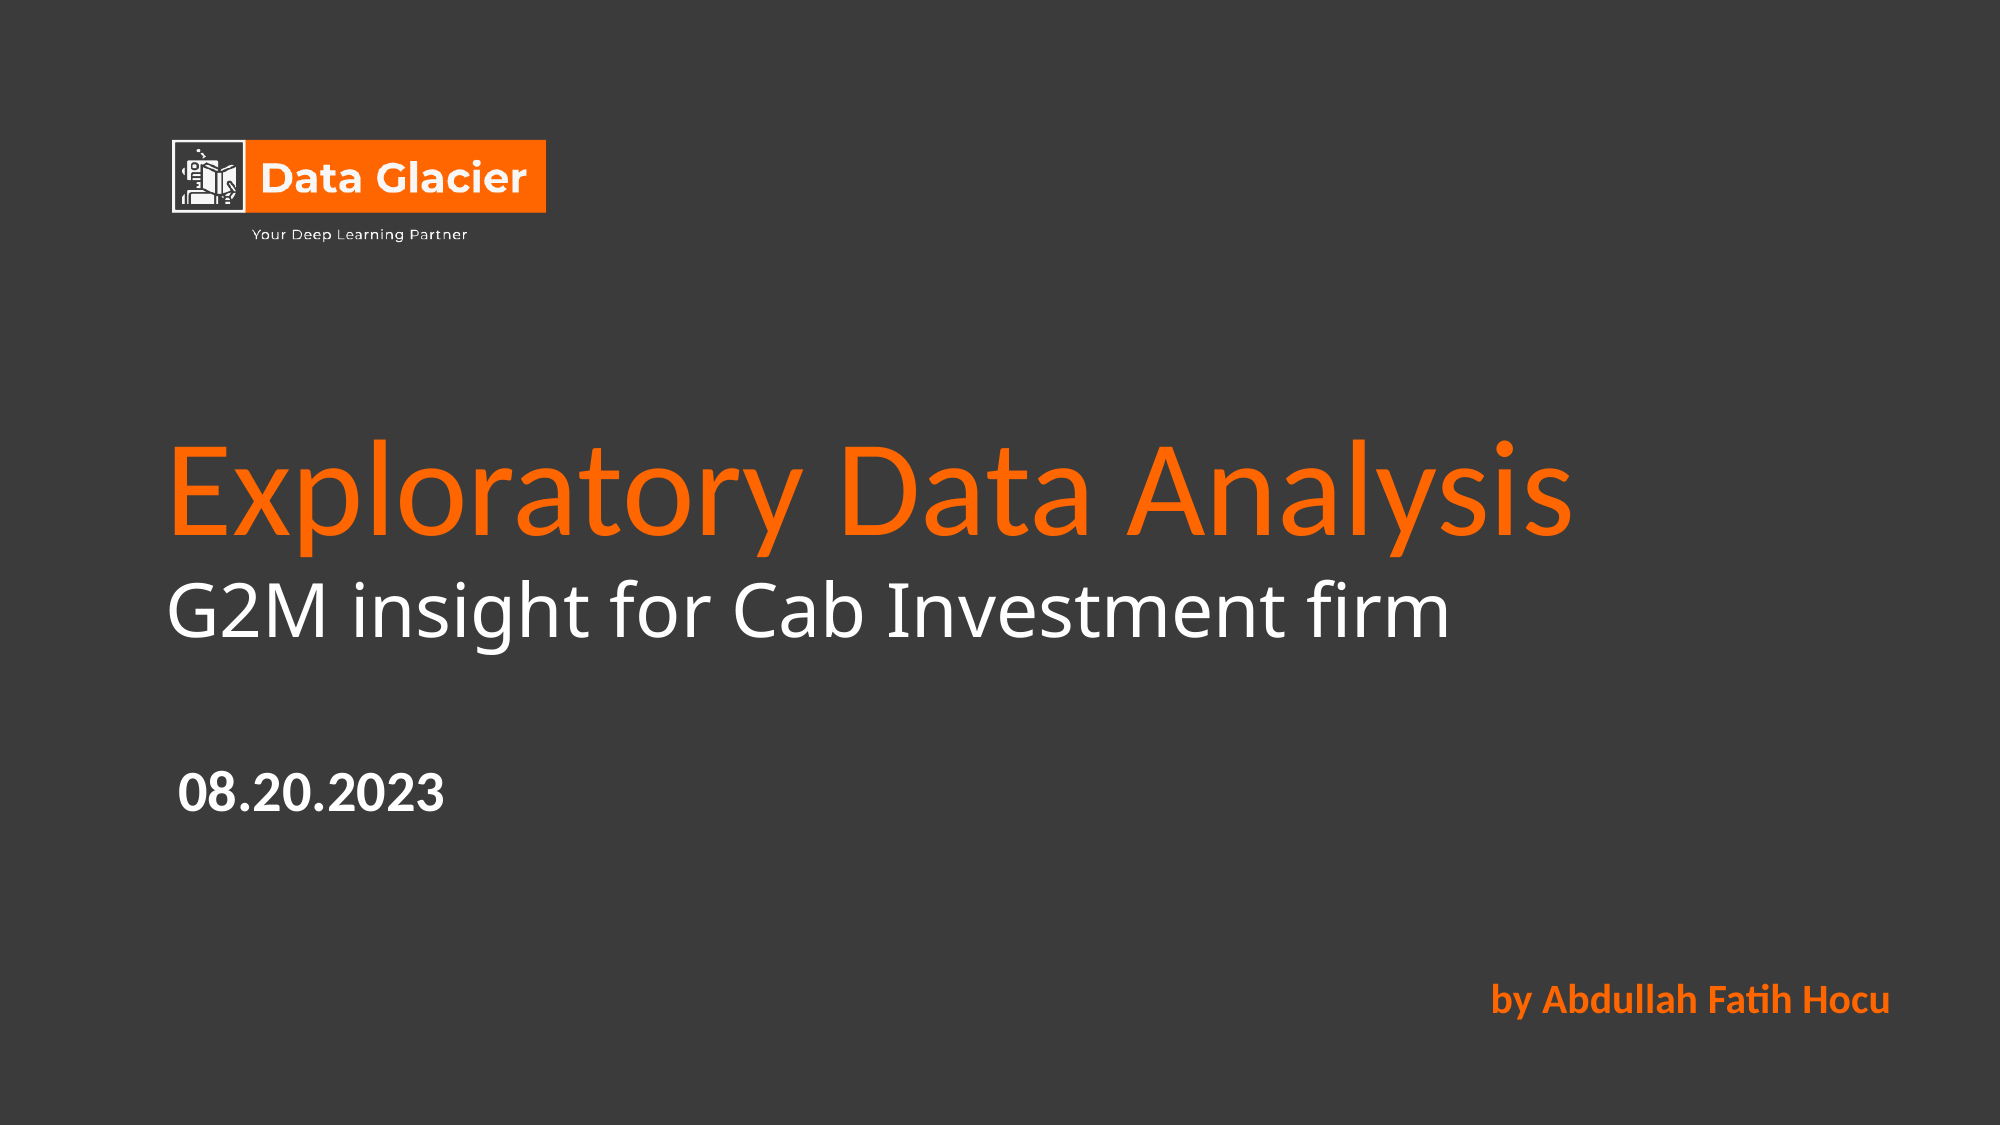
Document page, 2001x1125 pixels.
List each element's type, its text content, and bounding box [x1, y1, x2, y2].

text_box by Abdullah Fatih Hocu [1475, 964, 1907, 1030]
text_box Exploratory Data Analysis G2M insight for Cab Investment firm 08.20.2023 [150, 390, 1591, 831]
picture [168, 0, 550, 382]
